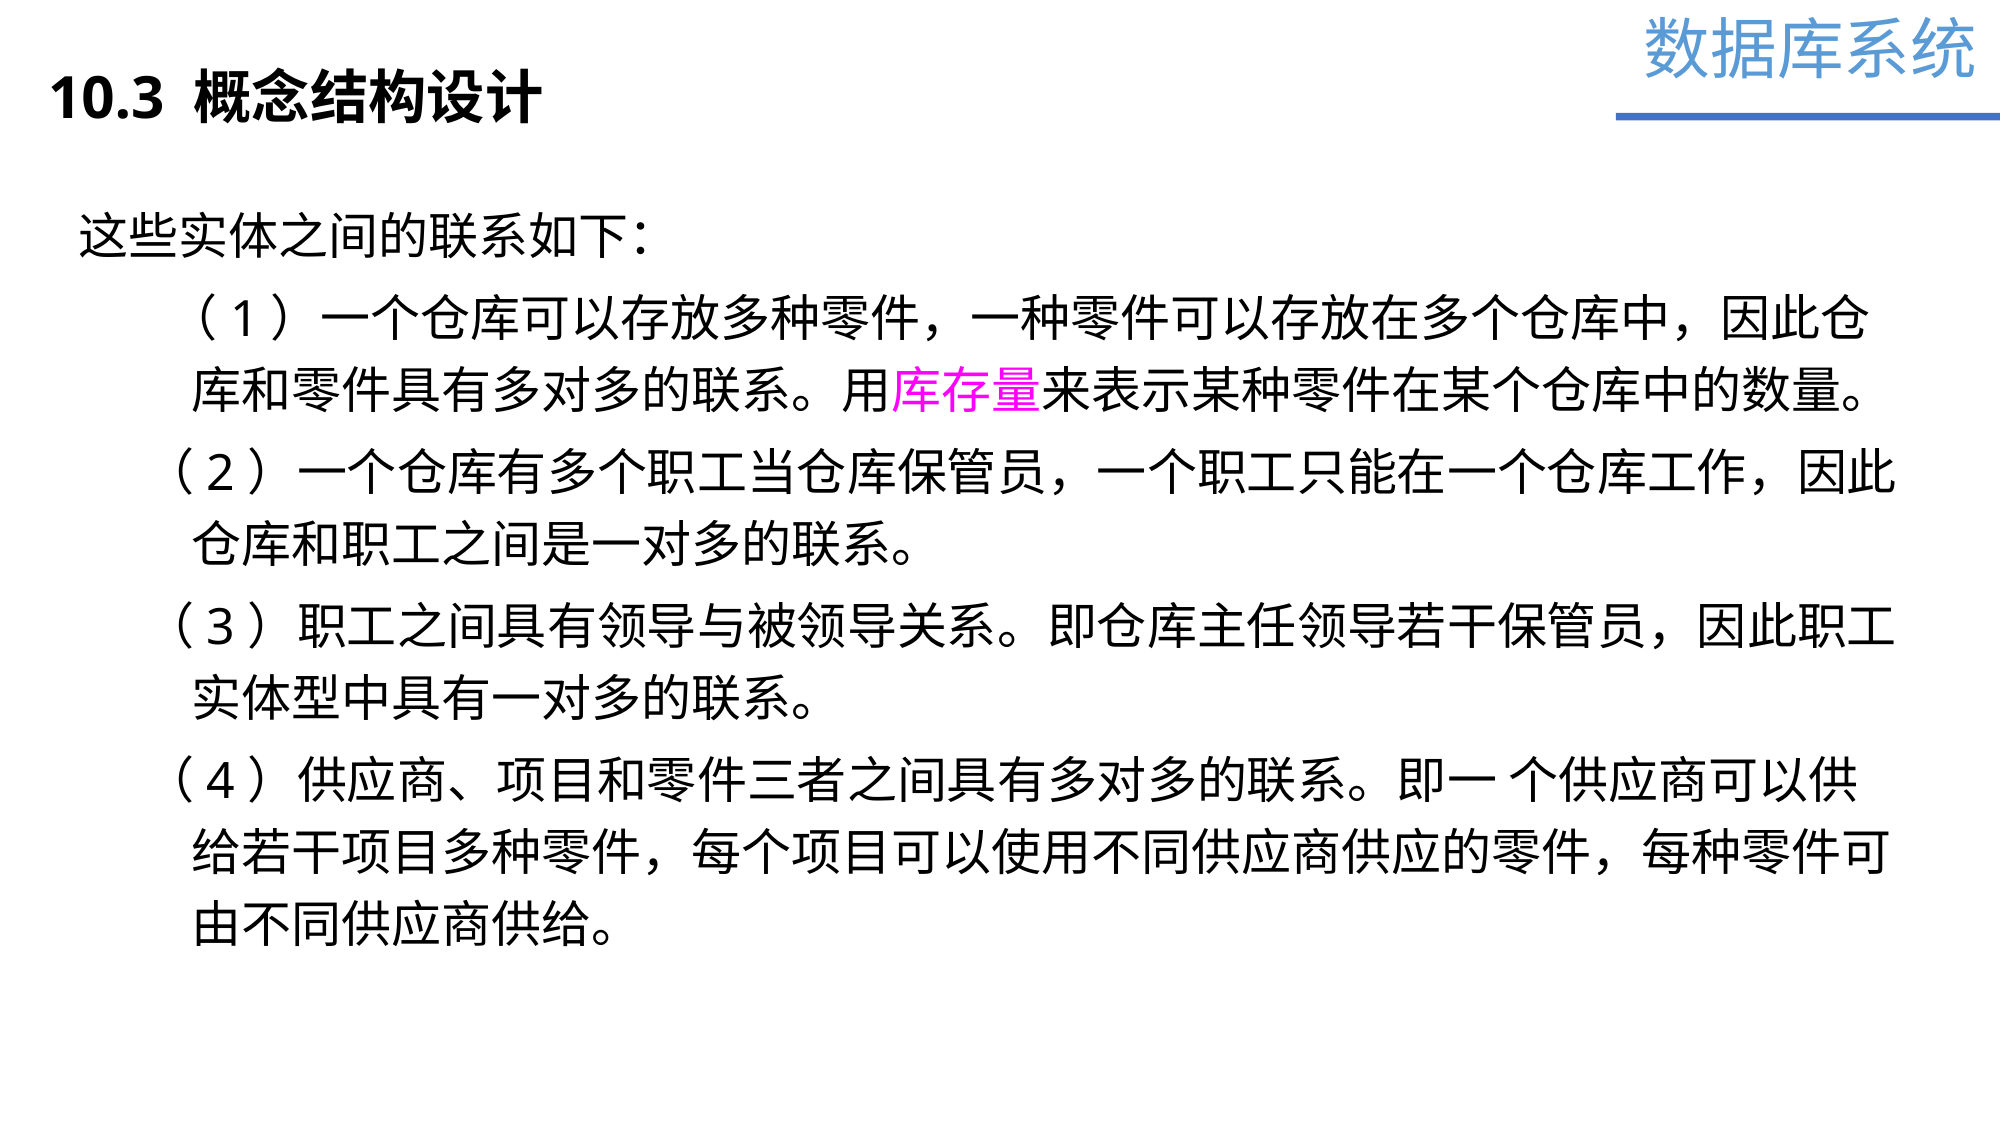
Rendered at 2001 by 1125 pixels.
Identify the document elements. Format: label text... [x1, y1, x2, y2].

text_box 这些实体之间的联系如下： （1）一个仓库可以存放多种零件，一种零件可以存放在多个仓库中，因此仓库和零件具有多对多的联系。用库存量来表示某种零件在某个仓库中的数量。 （2）一个仓库有多个职工当仓库保管员，一个职工只能在一个仓库工作，因此仓库和职工之间是一对多的联系。 （3）职工之间具有领导与被领导关系。即仓库主任领导若干保管员，因此职工实体型中具有一对多的联系。 （4）供应商、项目和零件三者之间具有多对多的联系。即一 个供应商可以供给若干项目多种零件，每个项目可以使用不同供应商供应的零件，每种零件可由不同供应商供给。 [54, 185, 1918, 984]
text_box [1615, 112, 2000, 121]
text_box 10.3 概念结构设计 [33, 17, 591, 138]
text_box 数据库系统 [1629, 0, 1993, 95]
